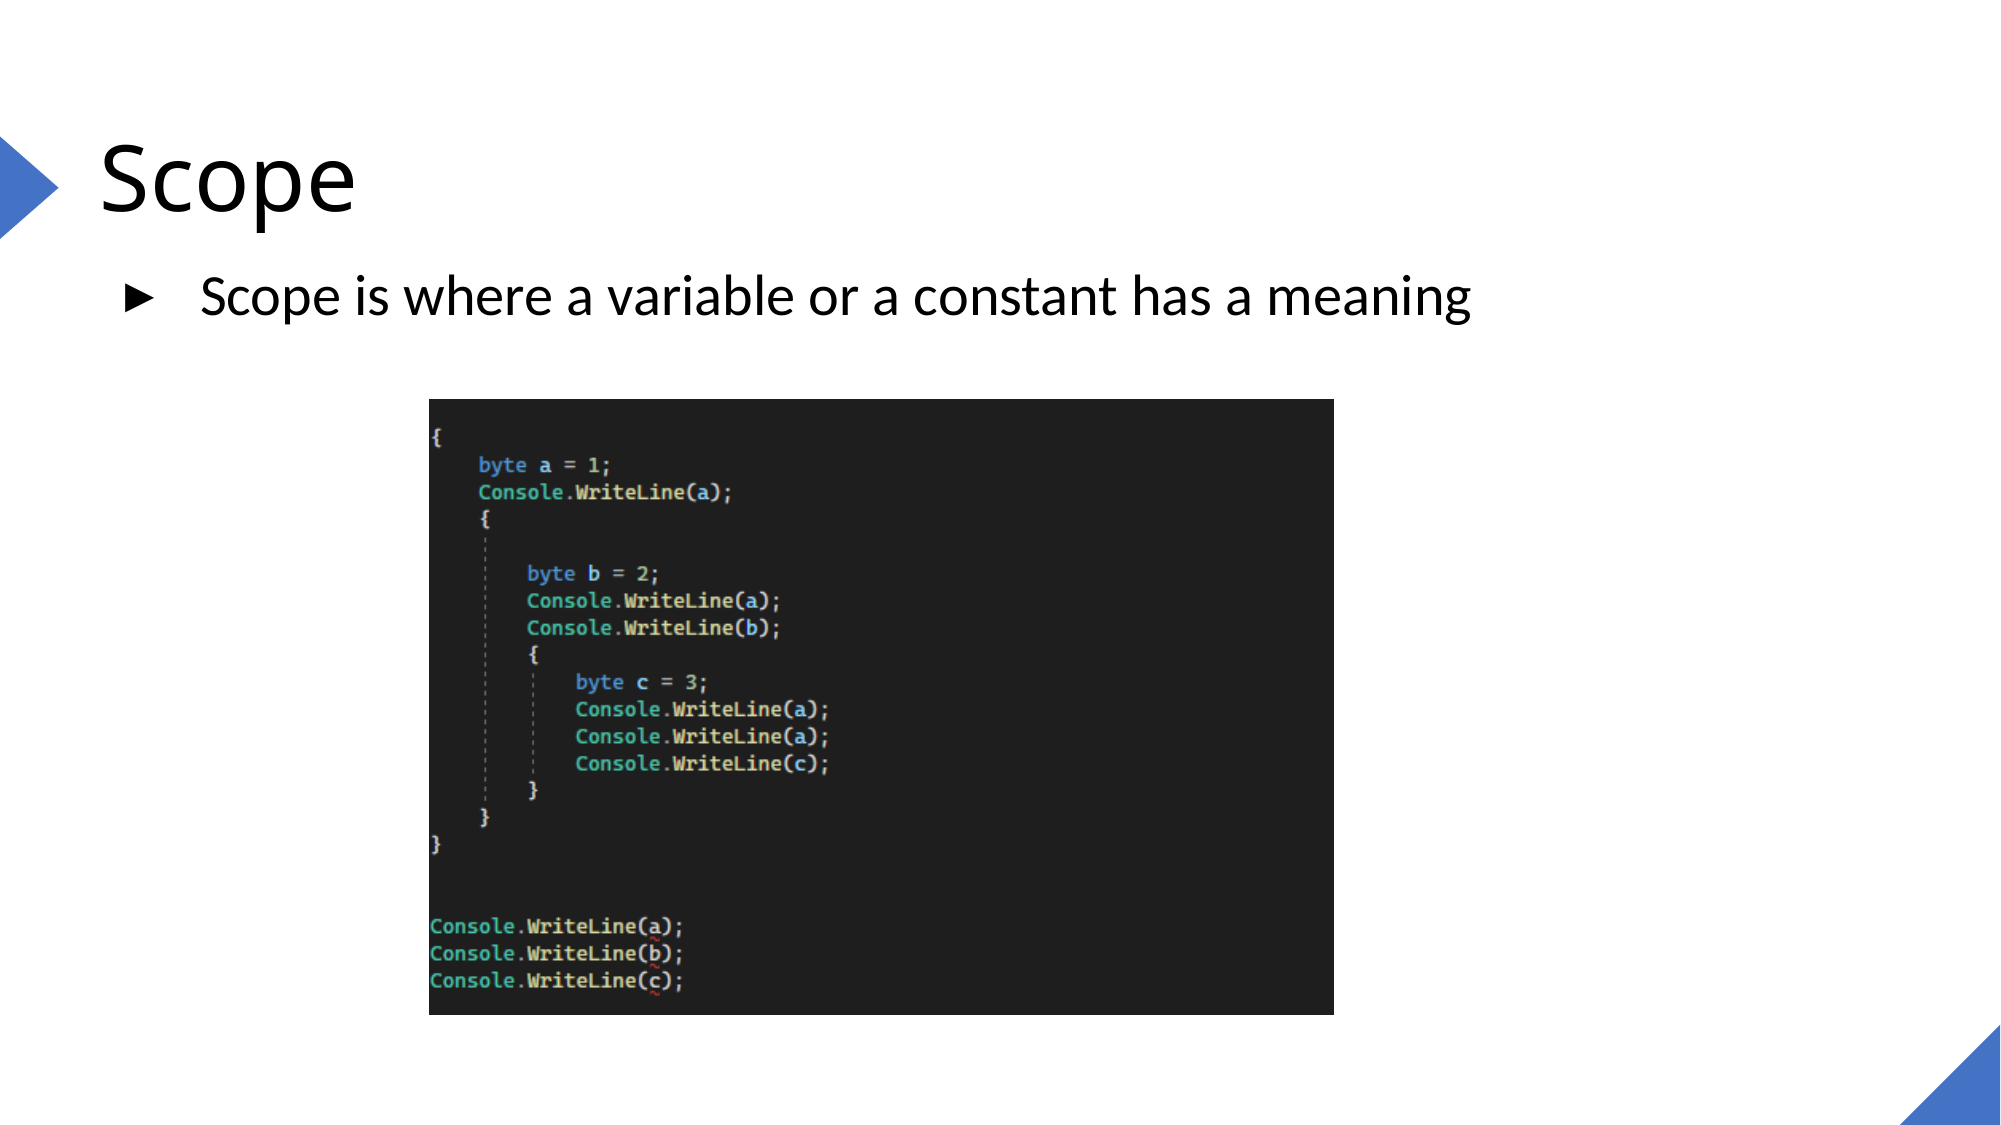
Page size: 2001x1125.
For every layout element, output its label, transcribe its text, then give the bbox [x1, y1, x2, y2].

picture [429, 399, 1334, 1015]
title Scope [99, 132, 1334, 265]
list Scope is where a variable or a constant has a meaning [99, 265, 1807, 1015]
